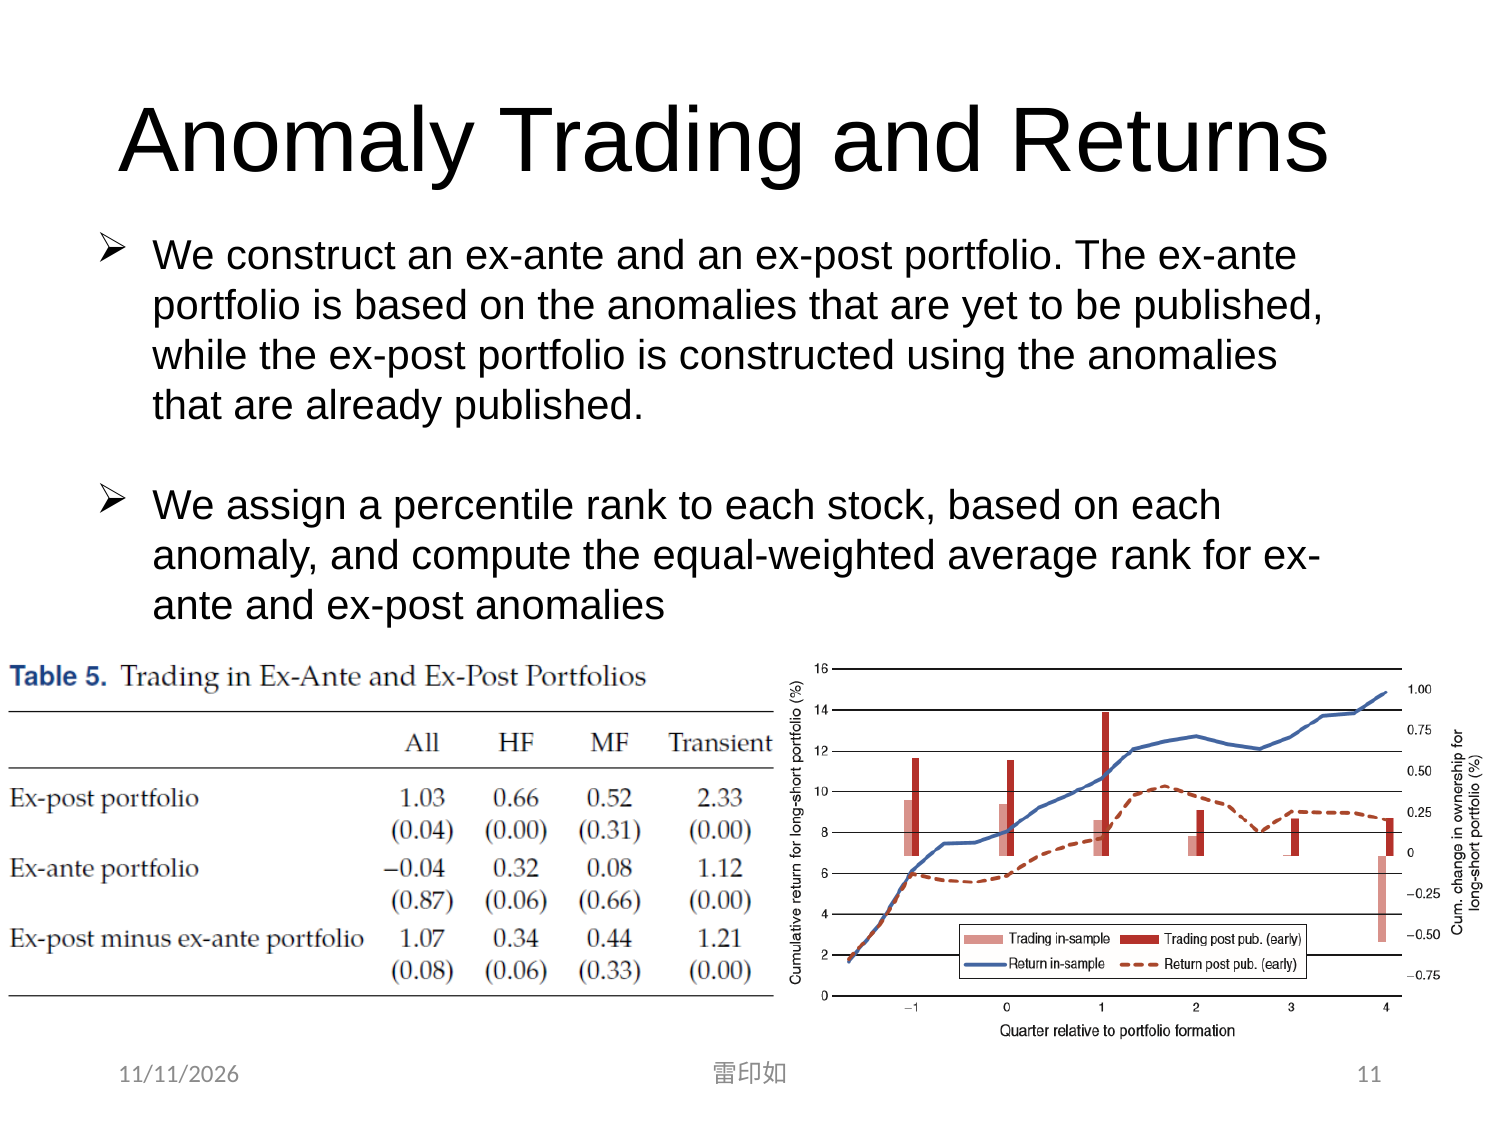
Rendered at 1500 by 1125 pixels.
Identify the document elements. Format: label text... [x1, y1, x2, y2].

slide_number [103, 1042, 441, 1103]
picture [4, 657, 776, 1001]
slide_number 11 [1059, 1042, 1397, 1103]
text_box We construct an ex-ante and an ex-post portfolio. The ex-ante portfolio is based on the anomalies that are yet to be published, while the ex-post portfolio is constructed using the anomalies that are already published. We assign a percentile rank to each stock, based on each anomaly, and compute the equal-weighted average rank for ex-ante and ex-post anomalies [81, 220, 1372, 686]
picture [785, 661, 1487, 1040]
title Anomaly Trading and Returns [103, 33, 1440, 251]
footer 雷印如 [496, 1042, 1004, 1103]
